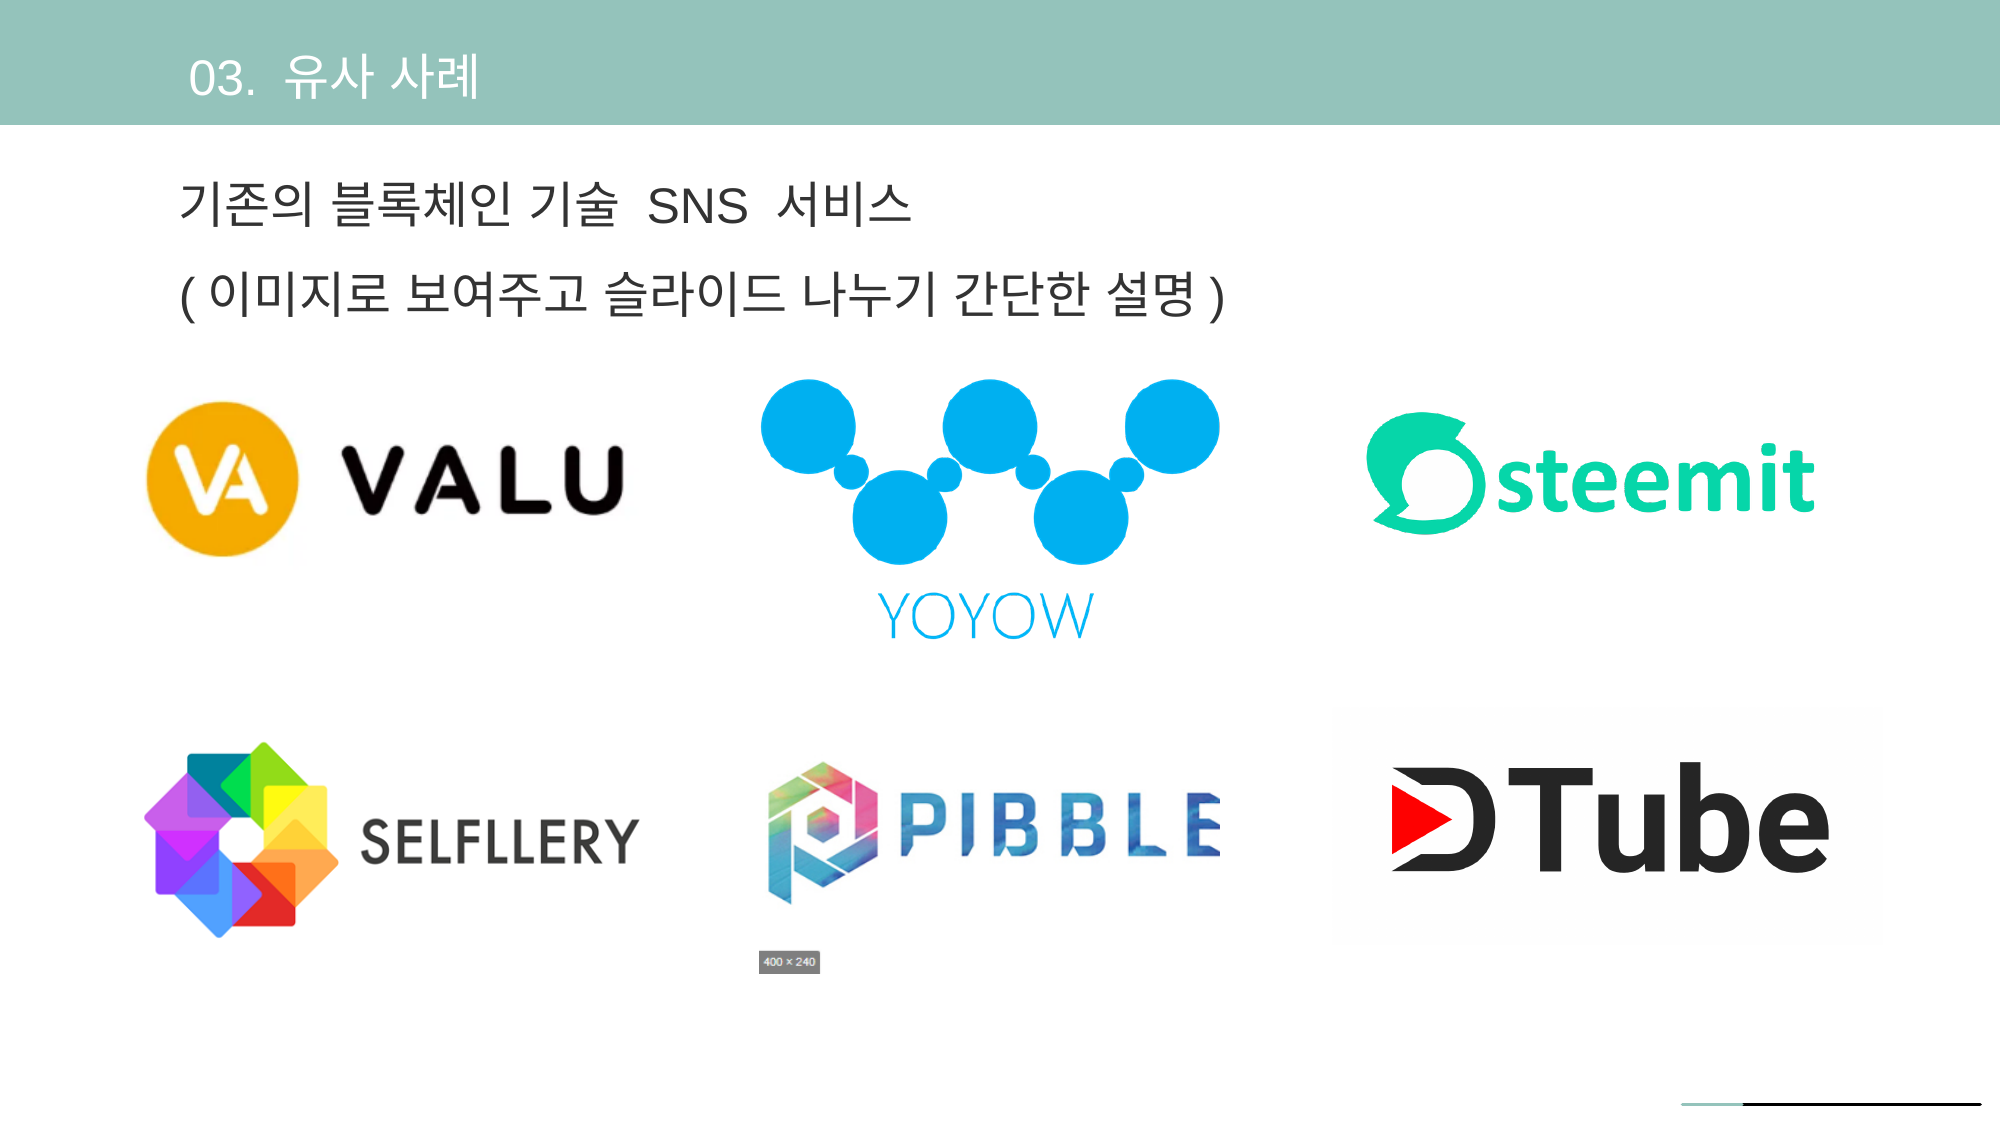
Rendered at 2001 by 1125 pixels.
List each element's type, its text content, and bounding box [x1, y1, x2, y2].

text_box 03. 유사 사례 [88, 37, 583, 114]
picture [74, 354, 683, 592]
picture [1332, 706, 1883, 945]
text_box 기존의 블록체인 기술 SNS 서비스 (이미지로 보여주고 슬라이드 나누기 간단한 설명) [163, 157, 1837, 918]
picture [135, 726, 647, 946]
picture [759, 284, 1220, 975]
picture [1326, 367, 1837, 579]
